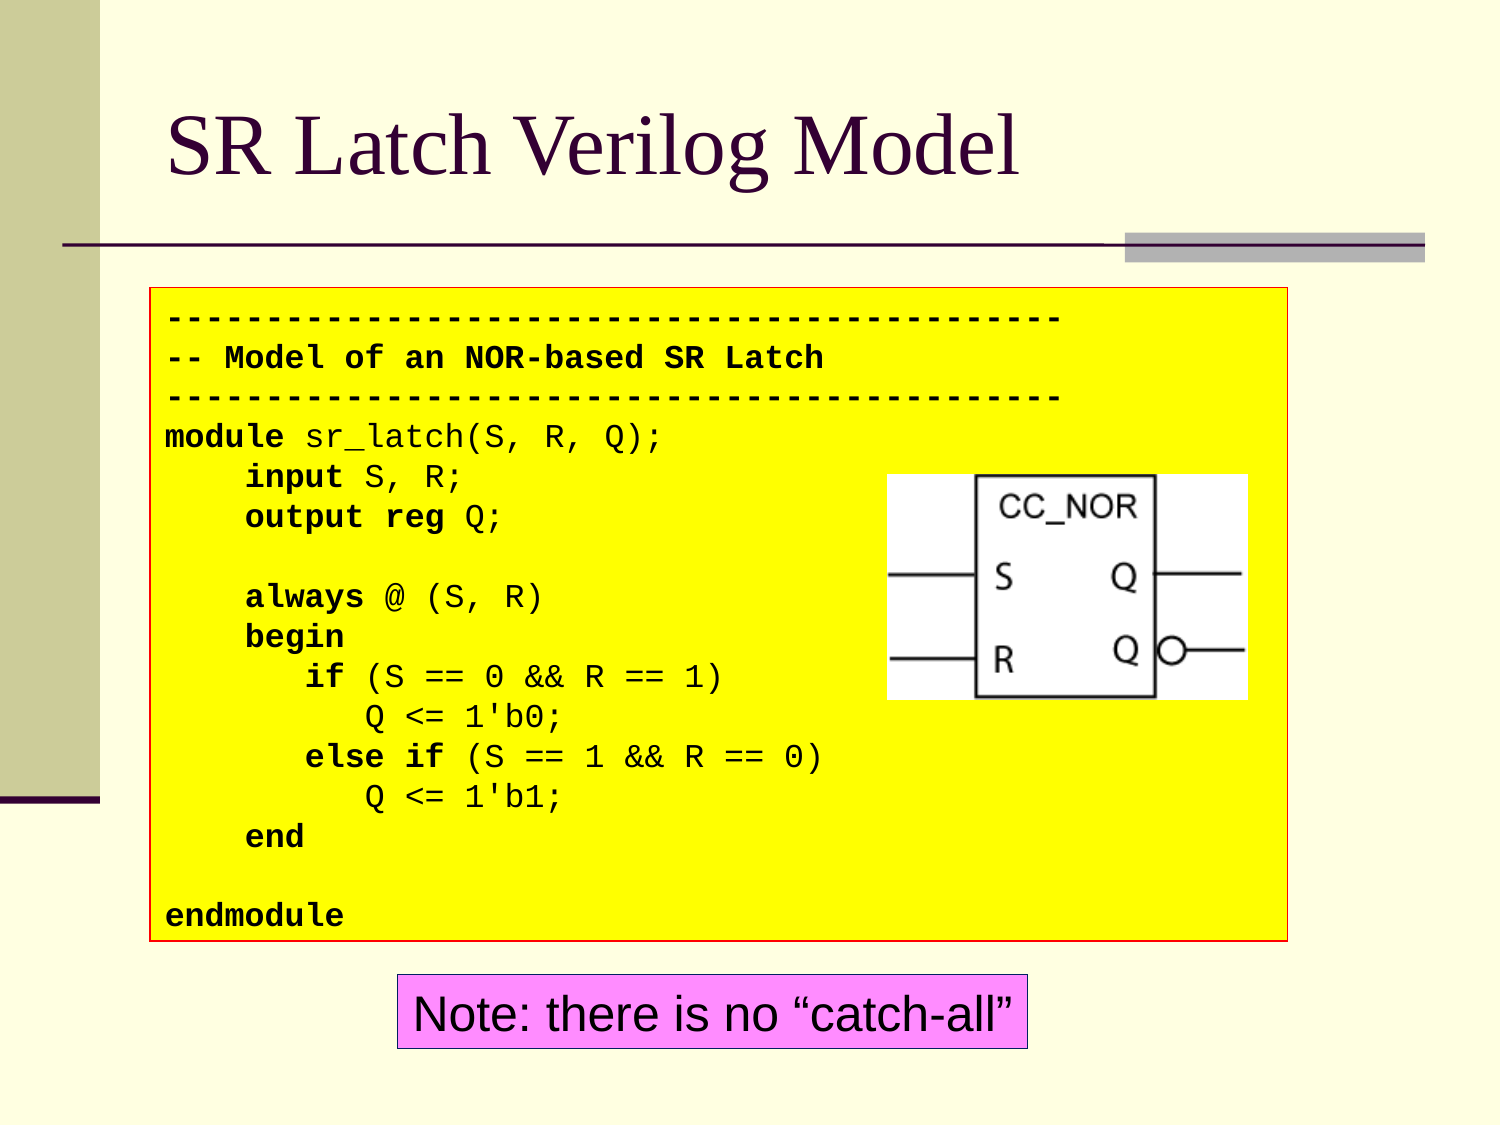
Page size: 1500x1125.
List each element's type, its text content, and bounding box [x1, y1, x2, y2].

picture [887, 474, 1248, 701]
title SR Latch Verilog Model [150, 45, 1425, 234]
text_box --------------------------------------------- -- Model of an NOR-based SR Latch --------------------------------------------- module sr_latch(S, R, Q); input S, R; output reg Q; always @ (S, R) begin if (S == 0 && R == 1) Q <= 1'b0; else if (S == 1 && R == 0) Q <= 1'b1; end endmodule [149, 287, 1288, 941]
text_box Note: there is no “catch-all” [397, 974, 1028, 1049]
